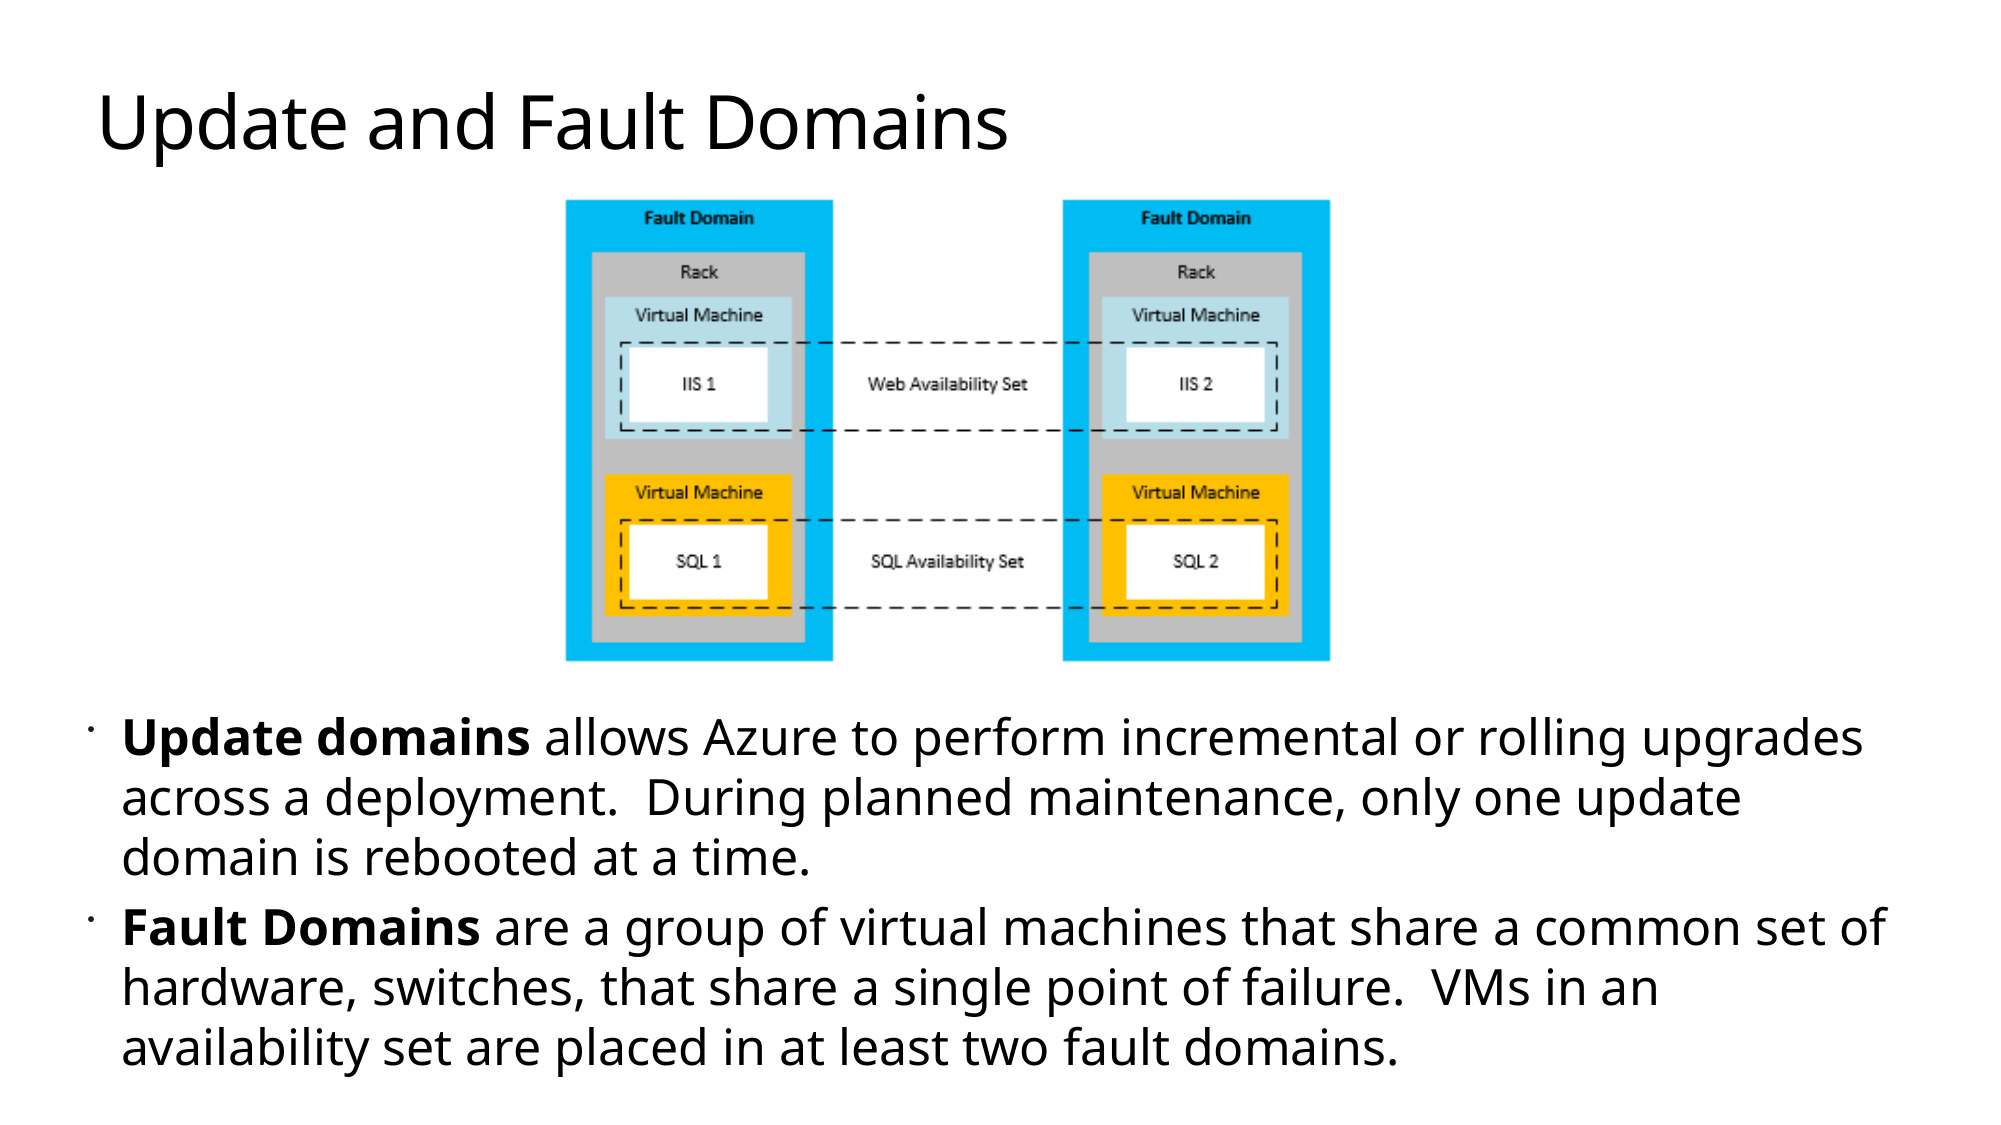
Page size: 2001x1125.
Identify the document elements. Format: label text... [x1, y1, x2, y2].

picture [557, 191, 1338, 669]
title Update and Fault Domains [96, 75, 1904, 166]
list Update domains allows Azure to perform incremental or rolling upgrades across a deployment. During planned maintenance, only one update domain is rebooted at a time. Fault Domains are a group of virtual machines that share a common set of hardware, switches, that share a single point of failure. VMs in an availability set are placed in at least two fault domains. [83, 705, 1891, 1125]
